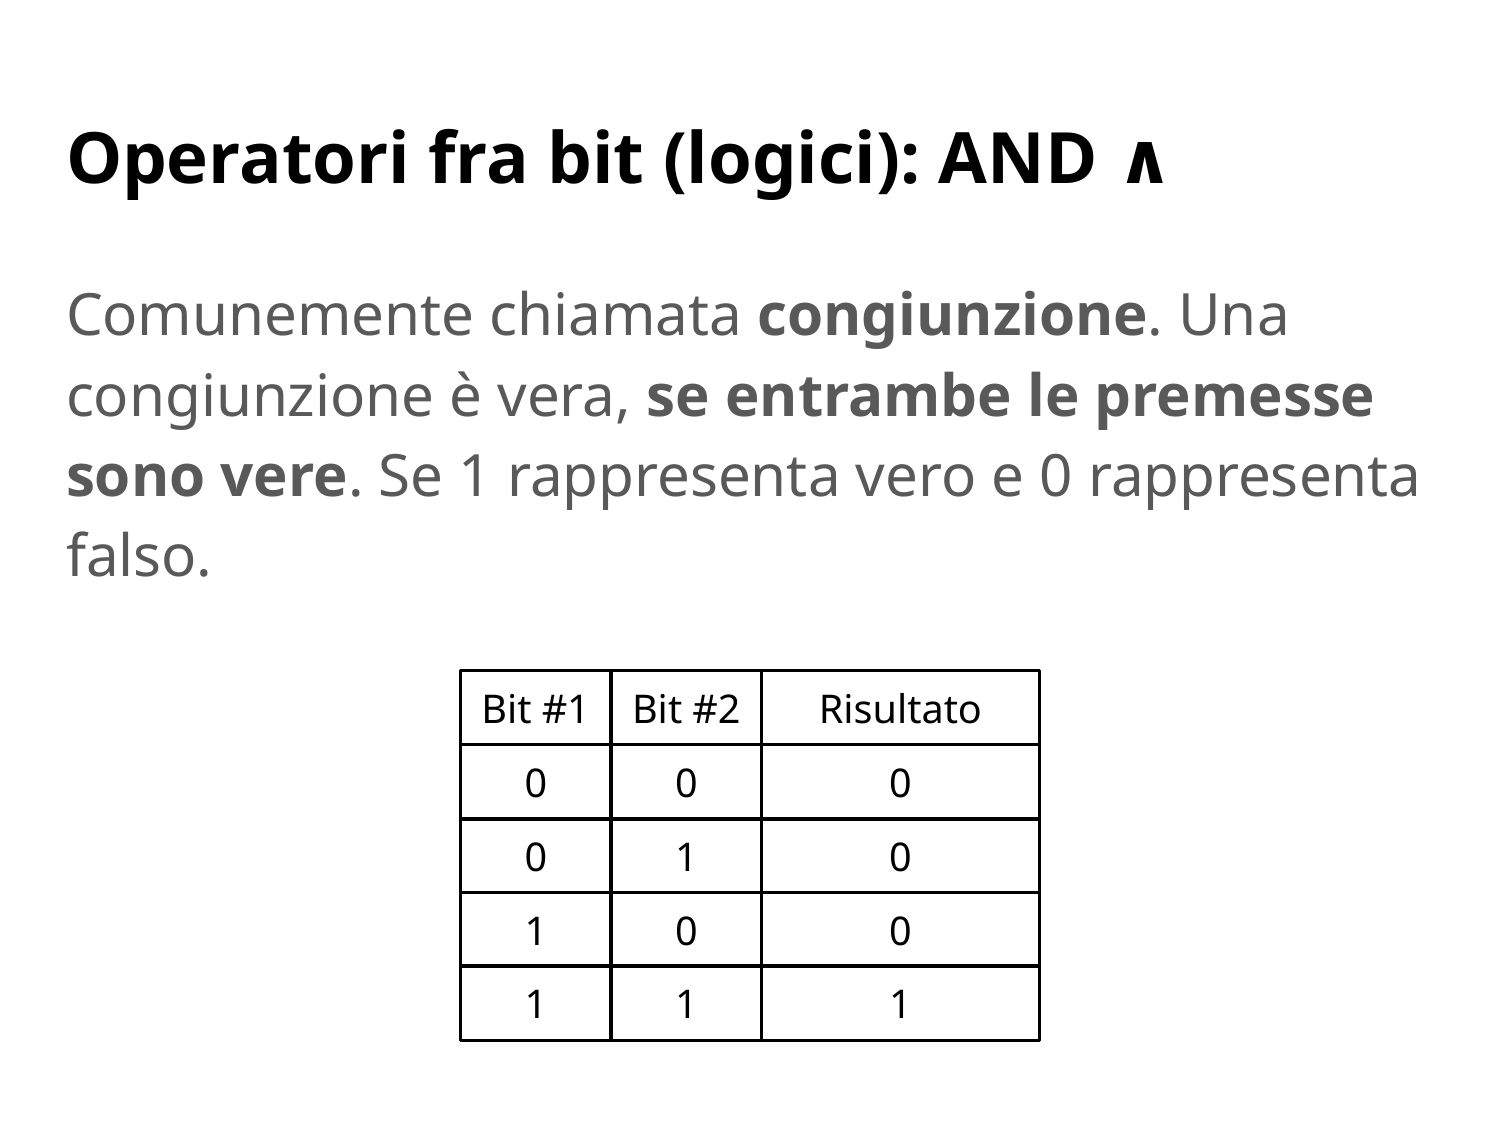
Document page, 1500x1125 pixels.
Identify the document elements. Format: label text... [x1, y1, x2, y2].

text_box 1 [611, 966, 761, 1041]
text_box 1 [460, 966, 611, 1041]
text_box 0 [611, 892, 761, 966]
text_box 0 [611, 744, 761, 818]
text_box 0 [460, 818, 611, 892]
text_box 1 [460, 892, 611, 966]
title Operatori fra bit (logici): AND ∧ [51, 97, 1449, 223]
text_box 0 [761, 744, 1040, 818]
text_box 1 [611, 818, 761, 892]
text_box 0 [761, 892, 1040, 966]
text_box Risultato [761, 670, 1040, 744]
text_box Bit #1 [460, 670, 611, 744]
list Comunemente chiamata congiunzione. Una congiunzione è vera, se entrambe le premesse sono vere. Se 1 rappresenta vero e 0 rappresenta falso. [51, 252, 1449, 638]
text_box 0 [761, 818, 1040, 892]
text_box 1 [761, 966, 1040, 1041]
text_box Bit #2 [611, 670, 761, 744]
text_box 0 [460, 744, 611, 818]
